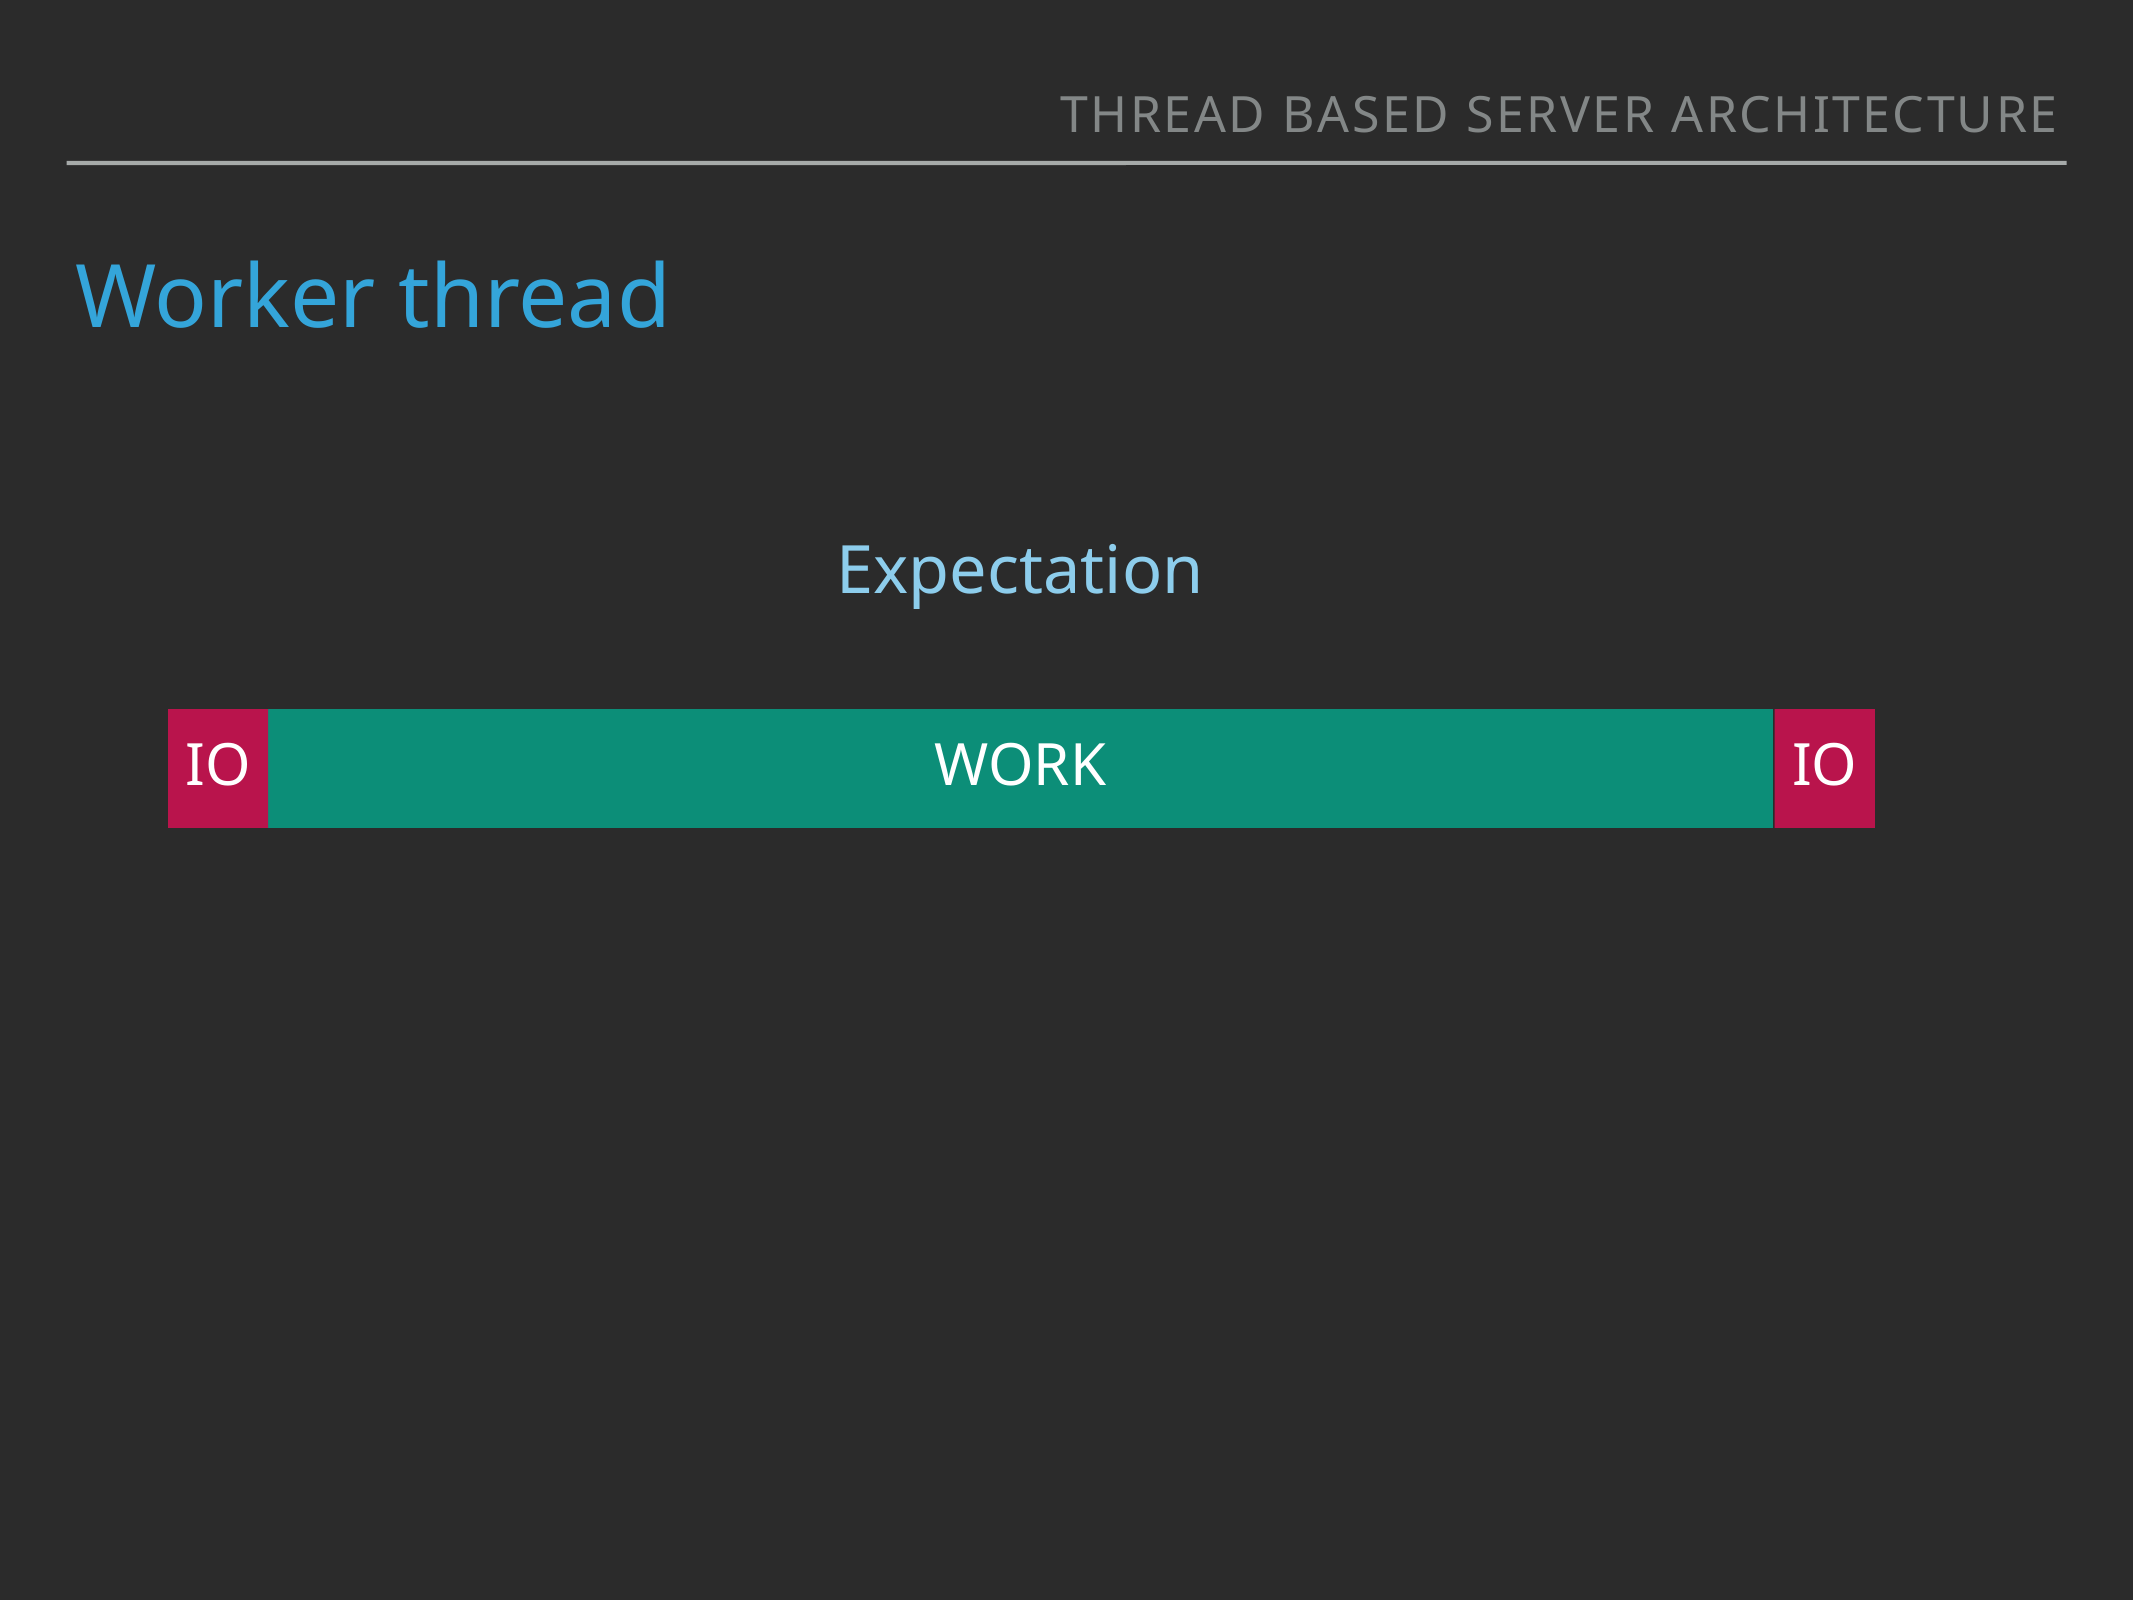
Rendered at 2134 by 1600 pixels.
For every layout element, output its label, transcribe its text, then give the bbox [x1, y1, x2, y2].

title Worker thread [66, 251, 2068, 372]
text_box Expectation [828, 518, 1213, 615]
text_box IO [1774, 709, 1875, 828]
text_box WORK [269, 709, 1773, 828]
list thread based server architecture [66, 74, 2068, 151]
text_box IO [168, 709, 269, 828]
